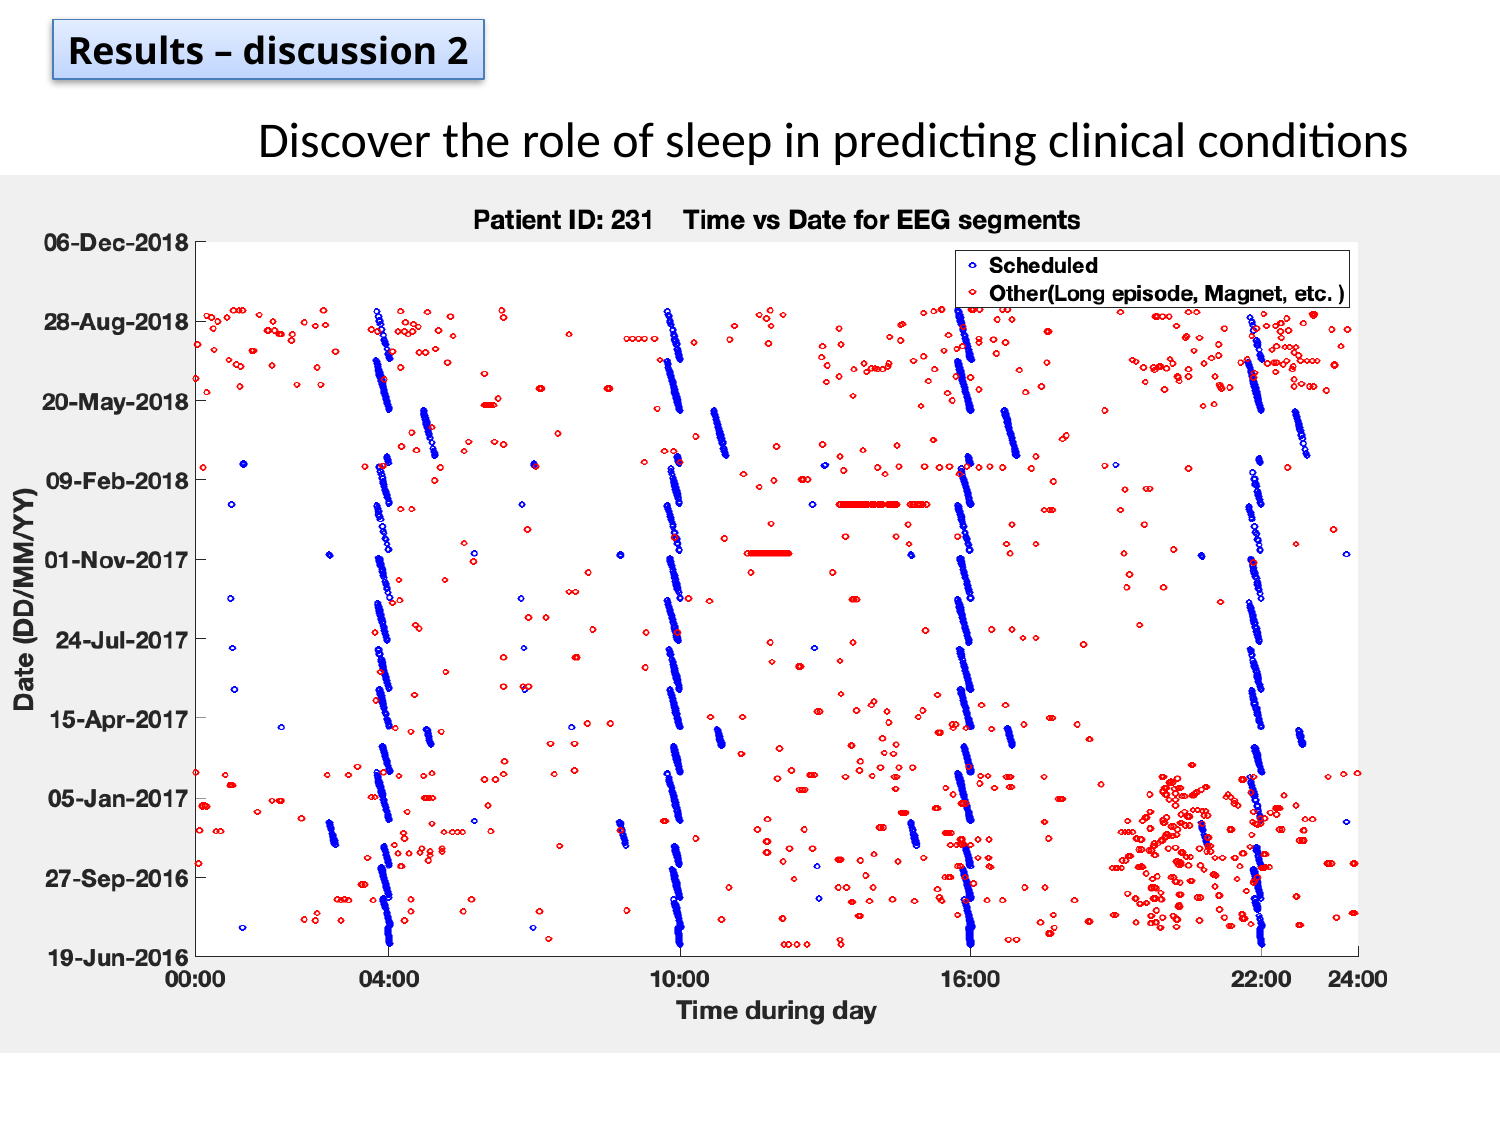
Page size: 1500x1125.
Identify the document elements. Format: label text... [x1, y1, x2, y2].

picture [0, 175, 1500, 1053]
text_box Discover the role of sleep in predicting clinical conditions [243, 99, 1436, 174]
text_box Results – discussion 2 [52, 19, 485, 80]
